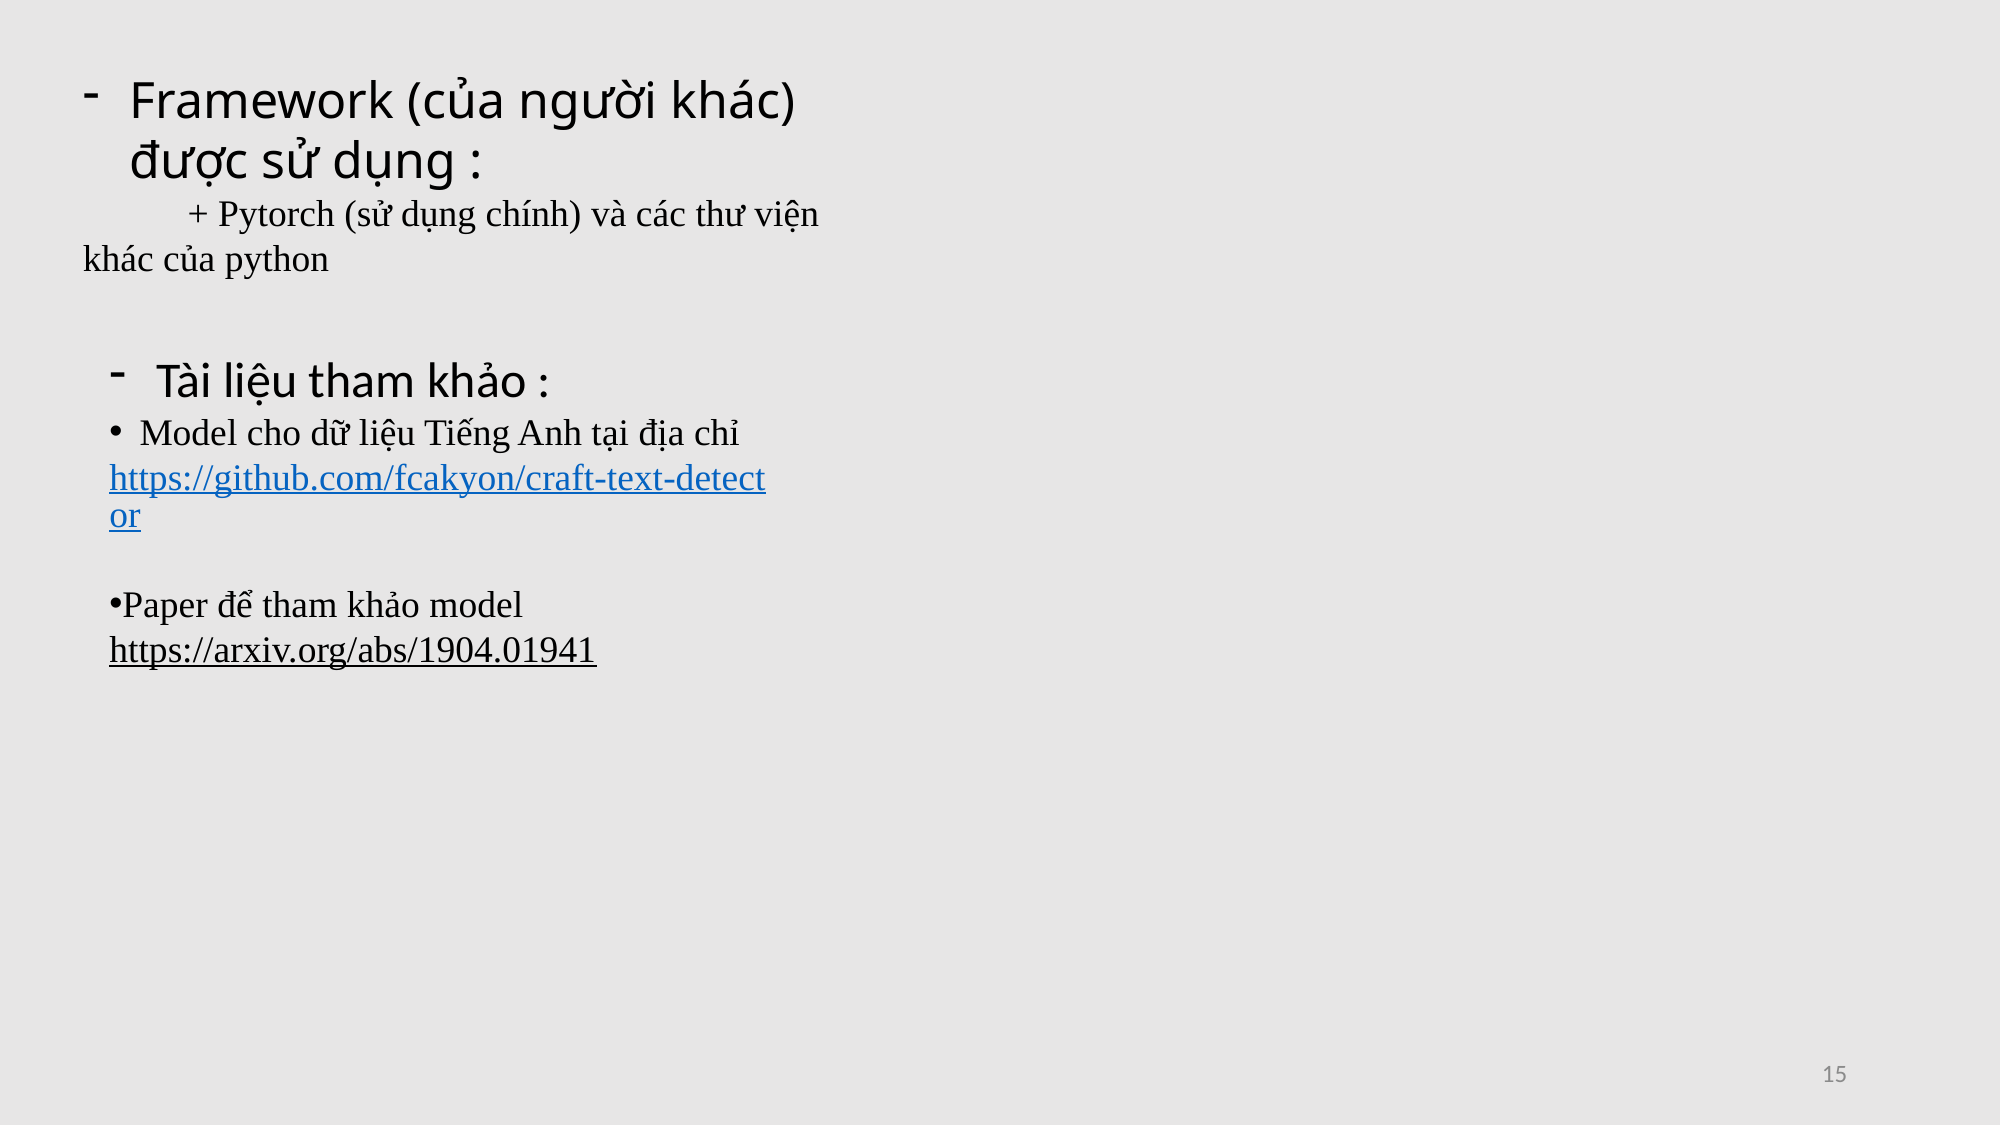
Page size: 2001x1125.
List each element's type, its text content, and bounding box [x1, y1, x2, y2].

text_box Tài liệu tham khảo : Model cho dữ liệu Tiếng Anh tại địa chỉ https://github.com/fcakyon/craft-text-detector Paper để tham khảo model https://arxiv.org/abs/1904.01941 [94, 340, 799, 686]
text_box Framework (của người khác) được sử dụng : + Pytorch (sử dụng chính) và các thư viện khác của python [68, 61, 848, 287]
slide_number 15 [1412, 1042, 1863, 1103]
